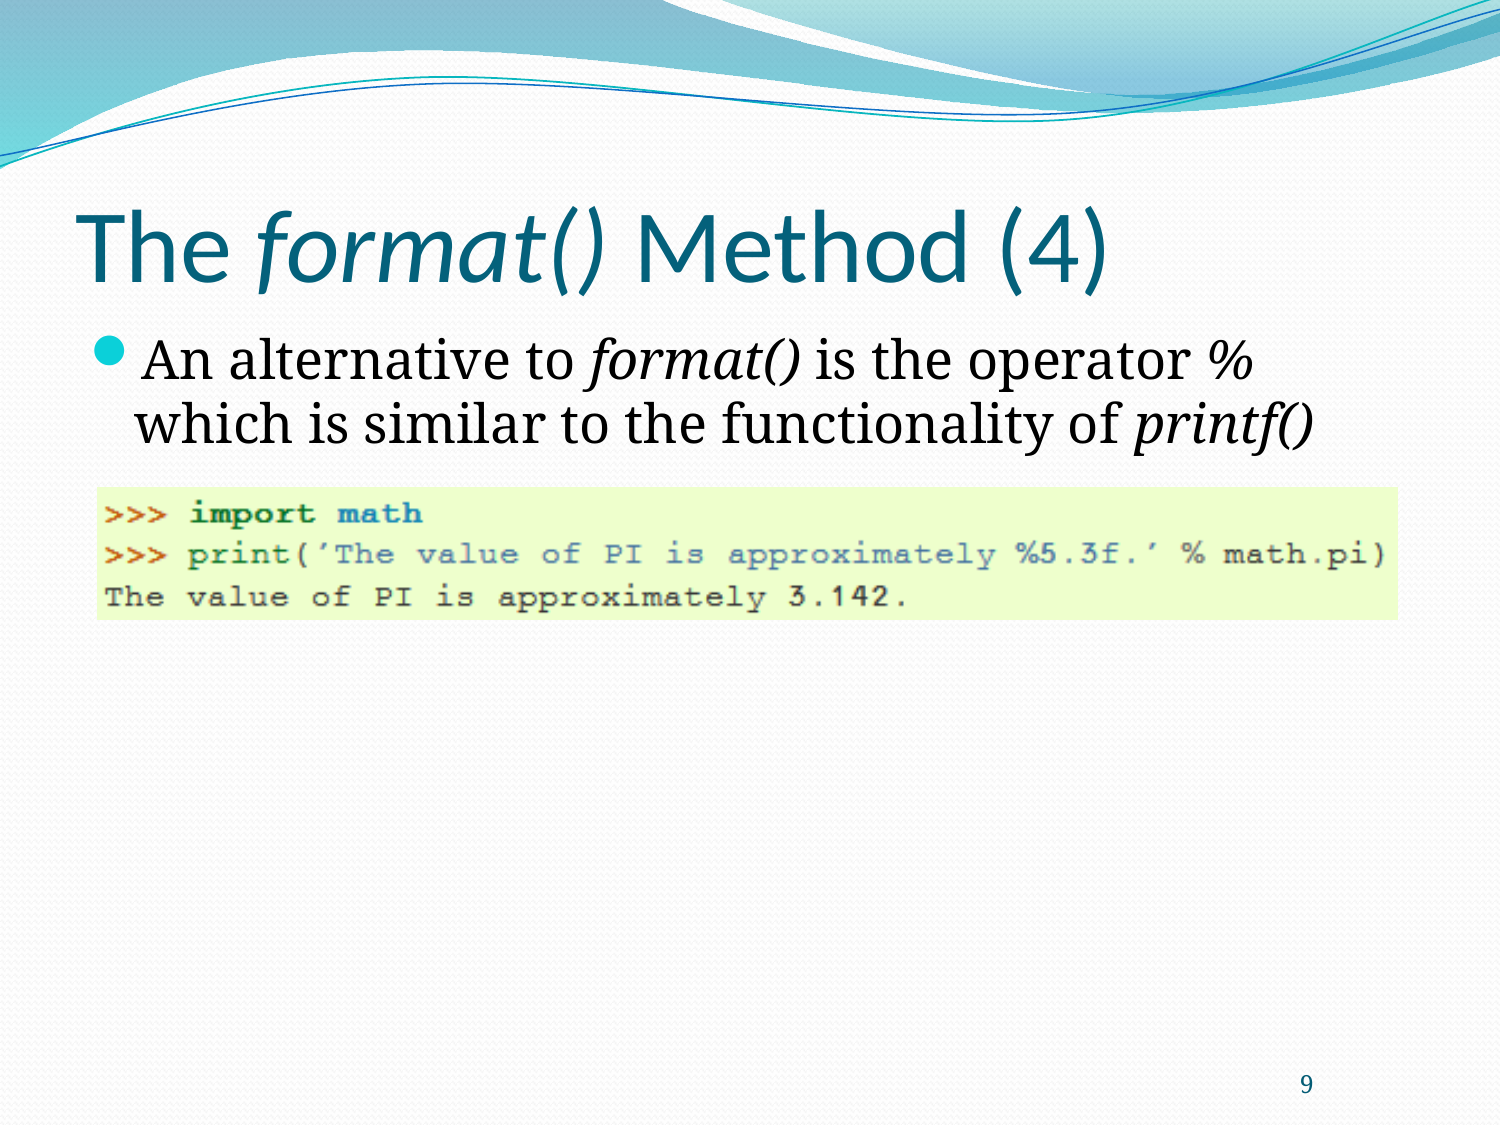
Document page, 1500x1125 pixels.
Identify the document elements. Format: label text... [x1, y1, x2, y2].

slide_number 9 [1299, 1042, 1425, 1103]
title Properly Freeing Resources [90, 488, 1404, 631]
list An alternative to format() is the operator % which is similar to the functionality of printf() [74, 317, 1426, 1038]
title The format() Method (4) [74, 115, 1426, 304]
picture [97, 487, 1398, 620]
